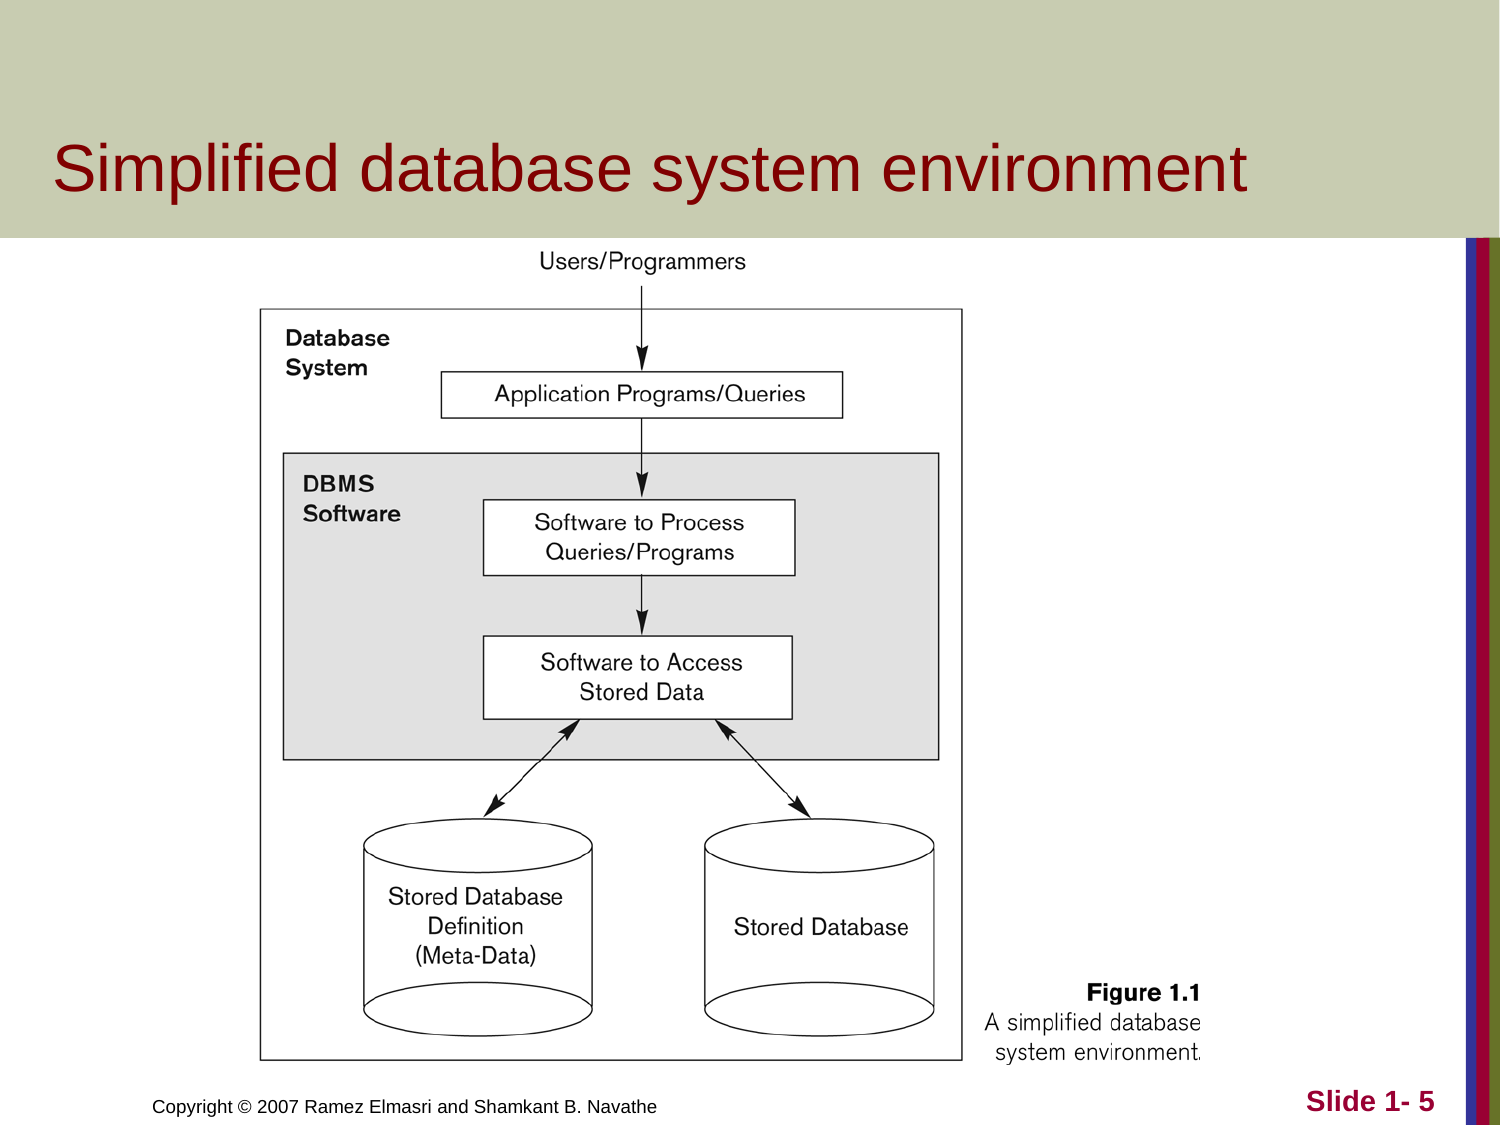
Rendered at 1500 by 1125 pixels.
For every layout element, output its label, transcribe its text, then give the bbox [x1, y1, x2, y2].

picture [257, 249, 1201, 1065]
slide_number Slide 1- 5 [1137, 1049, 1451, 1125]
title Simplified database system environment [37, 49, 1317, 213]
